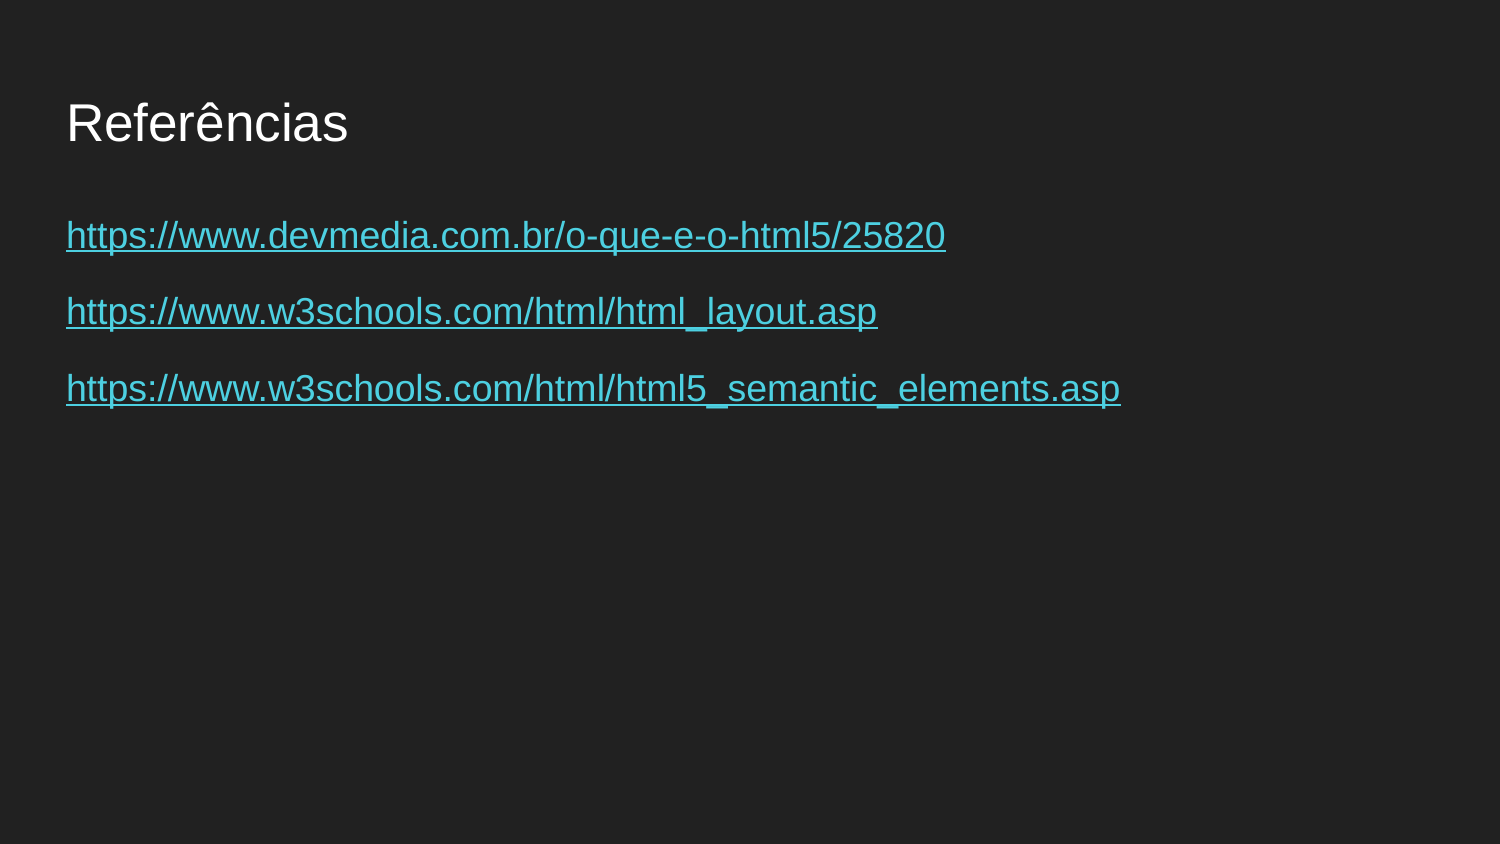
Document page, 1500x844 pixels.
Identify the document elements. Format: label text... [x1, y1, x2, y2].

title Referências [51, 72, 1449, 167]
list https://www.devmedia.com.br/o-que-e-o-html5/25820 https://www.w3schools.com/html/html_layout.asp https://www.w3schools.com/html/html5_semantic_elements.asp [51, 189, 1449, 750]
